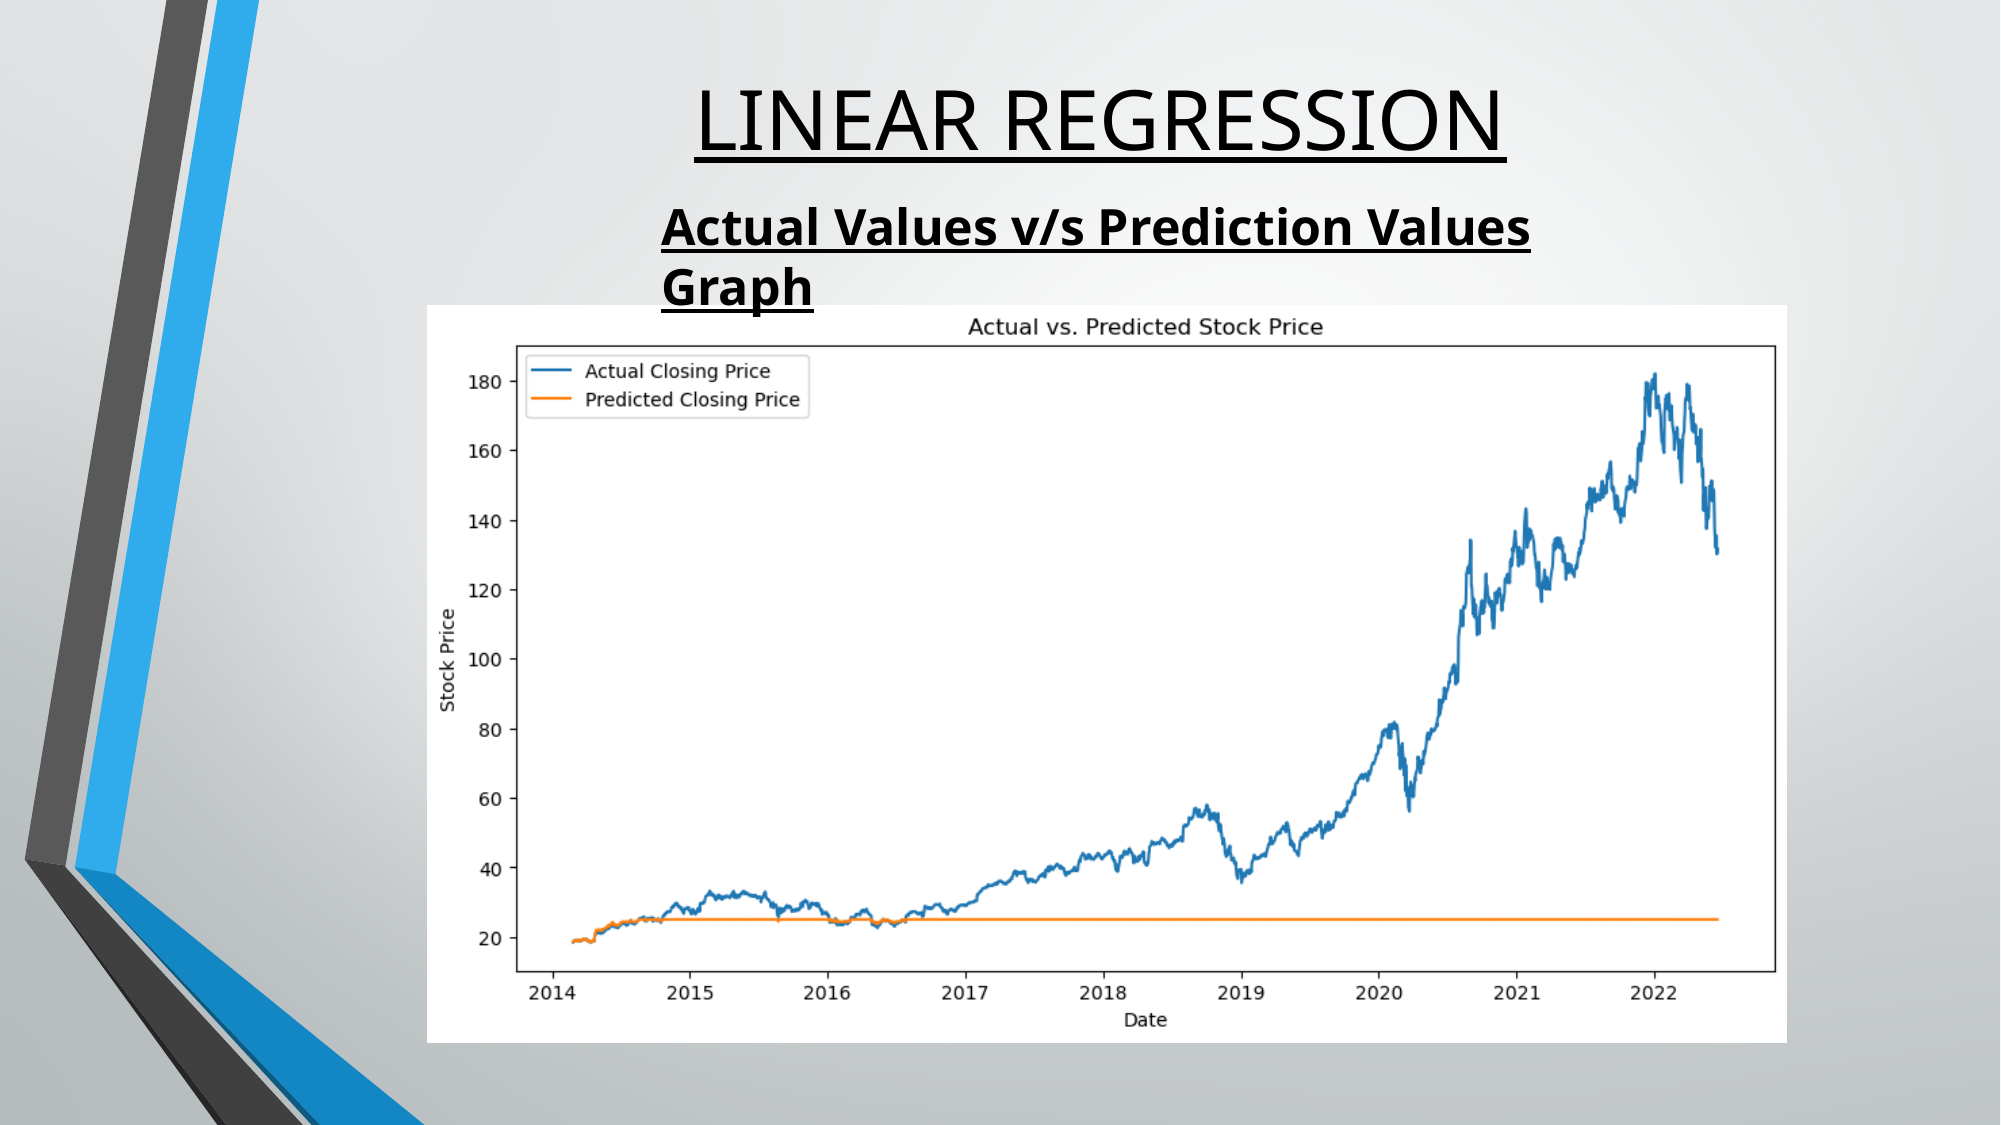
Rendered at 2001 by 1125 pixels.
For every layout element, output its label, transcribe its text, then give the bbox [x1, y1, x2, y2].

text_box Actual Values v/s Prediction Values Graph [646, 187, 1568, 275]
picture [426, 304, 1787, 1043]
title LINEAR REGRESSION [519, 30, 1682, 205]
